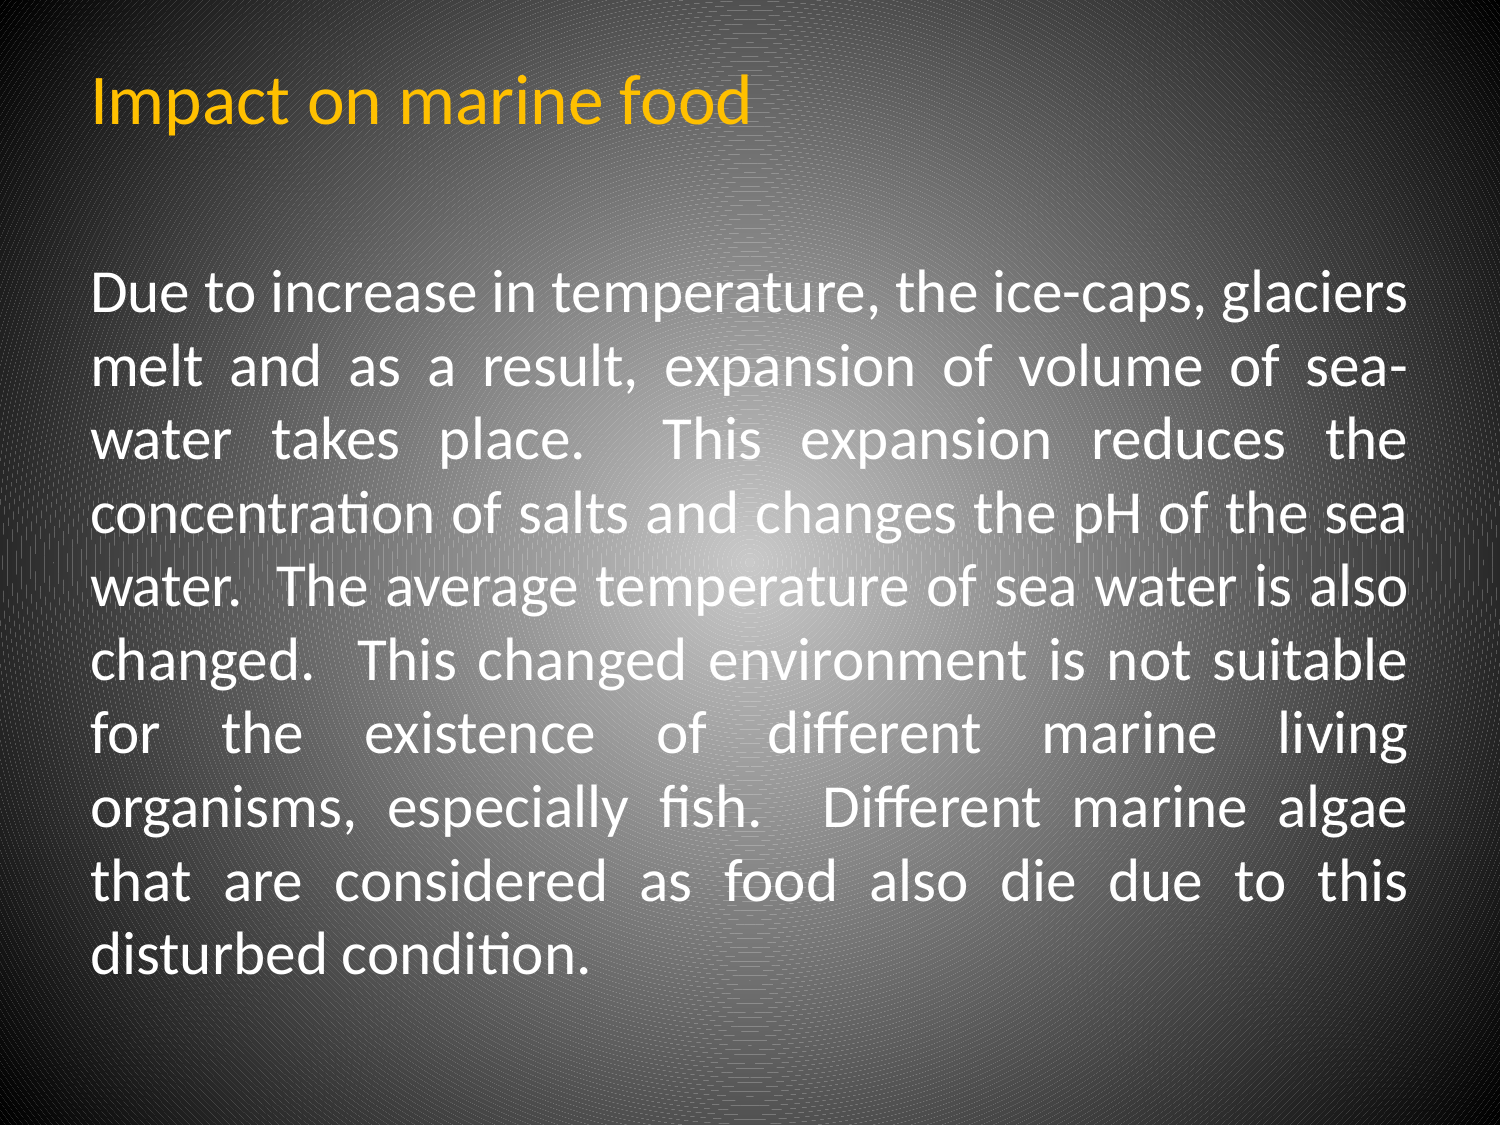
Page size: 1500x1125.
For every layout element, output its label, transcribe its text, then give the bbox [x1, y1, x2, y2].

title Impact on marine food [75, 45, 1425, 233]
list Due to increase in temperature, the ice-caps, glaciers melt and as a result, expansion of volume of sea-water takes place. This expansion reduces the concentration of salts and changes the pH of the sea water. The average temperature of sea water is also changed. This changed environment is not suitable for the existence of different marine living organisms, especially fish. Different marine algae that are considered as food also die due to this disturbed condition. [75, 243, 1425, 1005]
